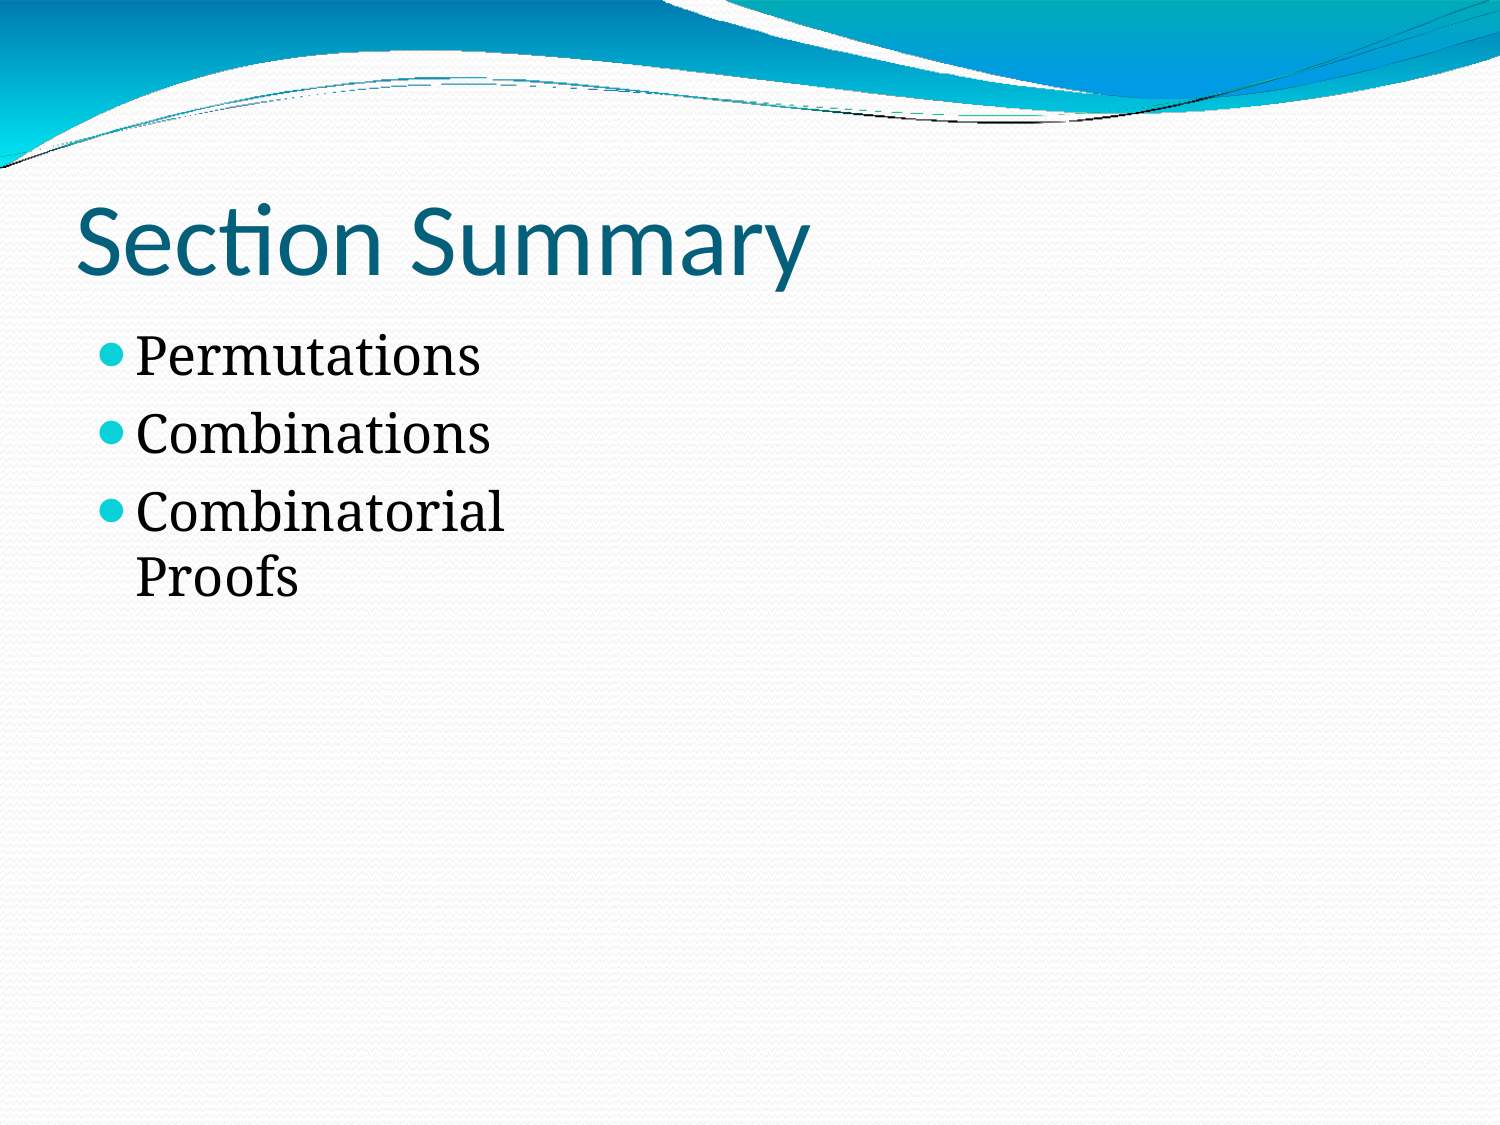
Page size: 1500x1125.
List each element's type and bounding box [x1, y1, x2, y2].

text_box [0, 0, 1500, 1125]
